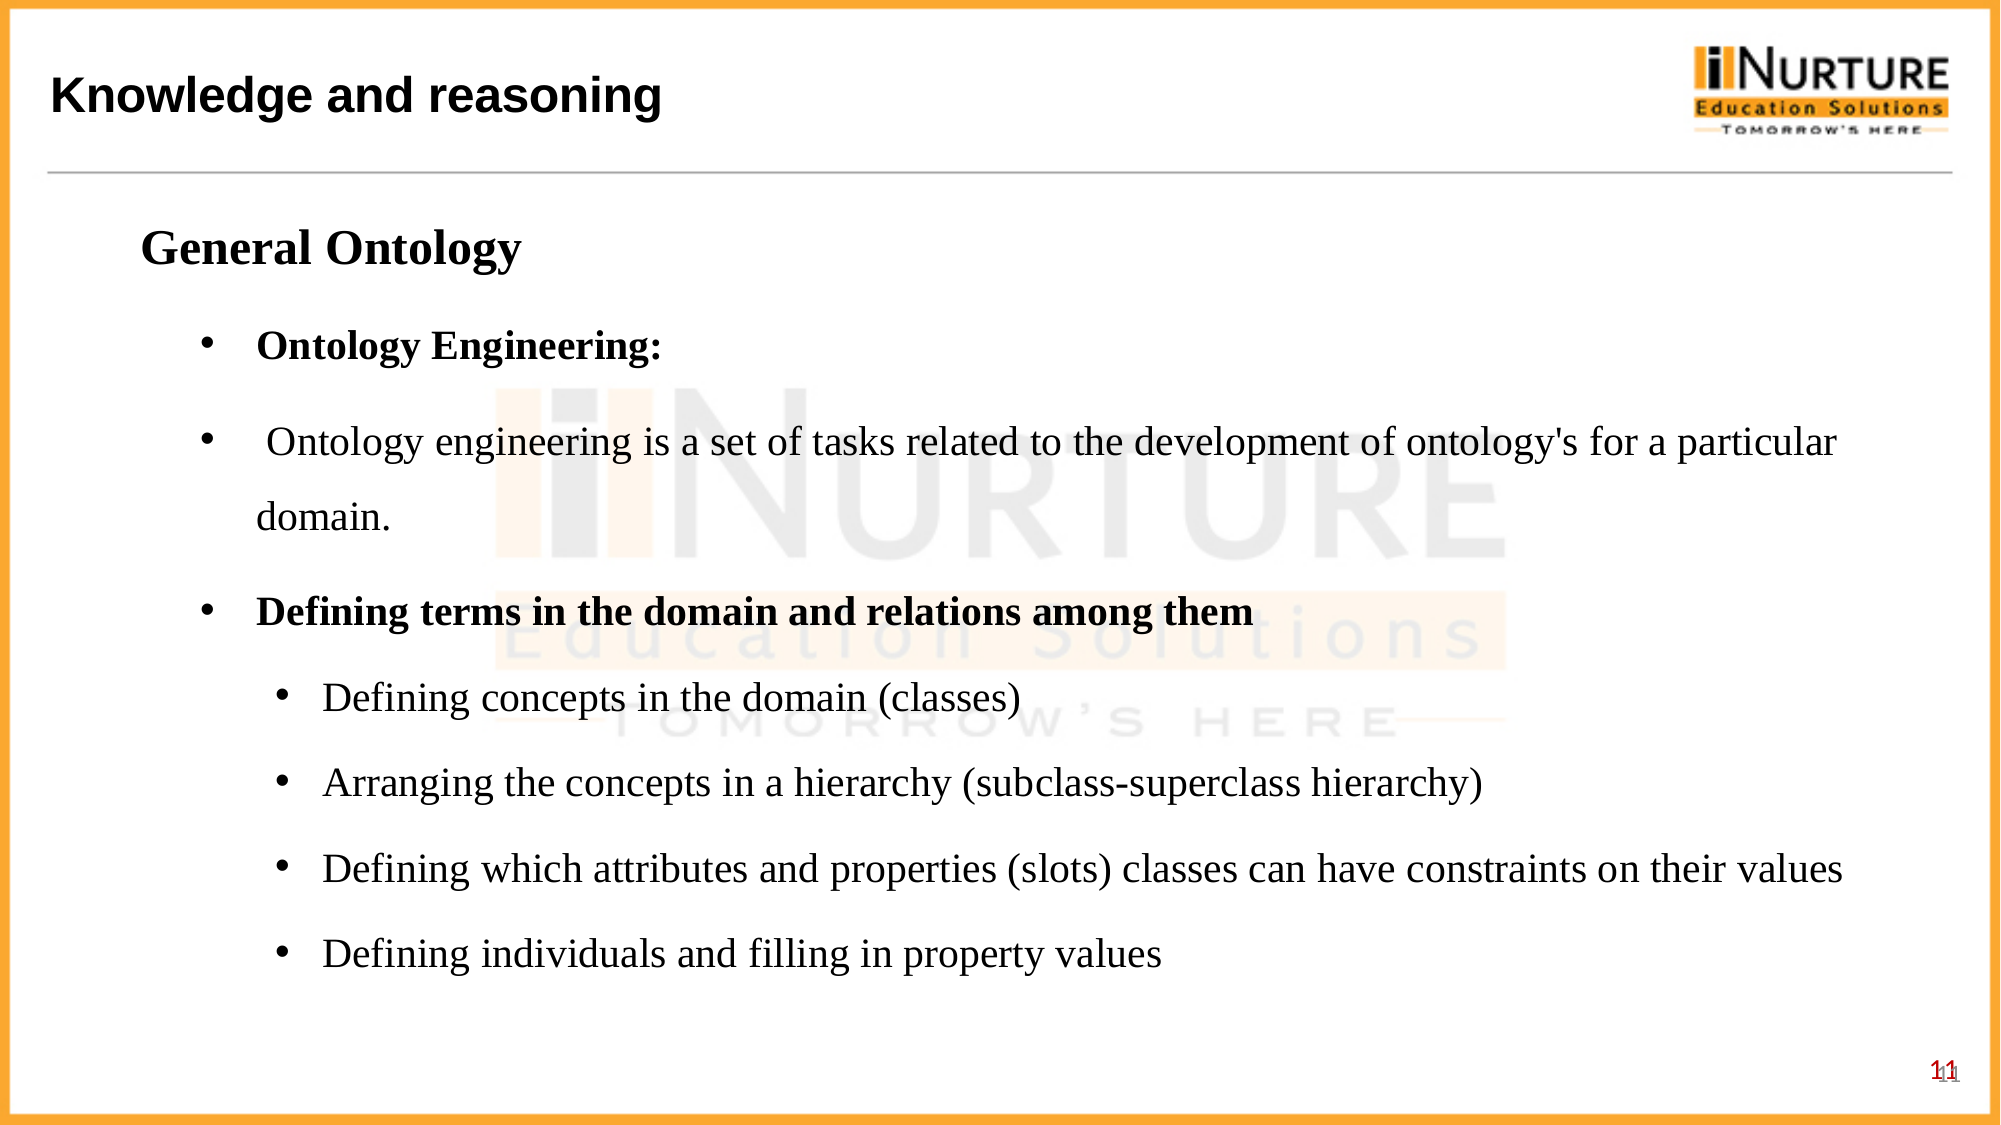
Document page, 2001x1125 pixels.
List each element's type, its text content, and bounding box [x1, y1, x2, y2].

picture [0, 0, 2001, 1125]
slide_number 11 [1890, 1042, 1977, 1103]
text_box General Ontology [66, 207, 2000, 283]
text_box Ontology Engineering: Ontology engineering is a set of tasks related to the development of ontology's for a particular domain. Defining terms in the domain and relations among them Defining concepts in the domain (classes) Arranging the concepts in a hierarchy (subclass-superclass hierarchy) Defining which attributes and properties (slots) classes can have constraints on their values Defining individuals and filling in property values [185, 285, 1977, 984]
